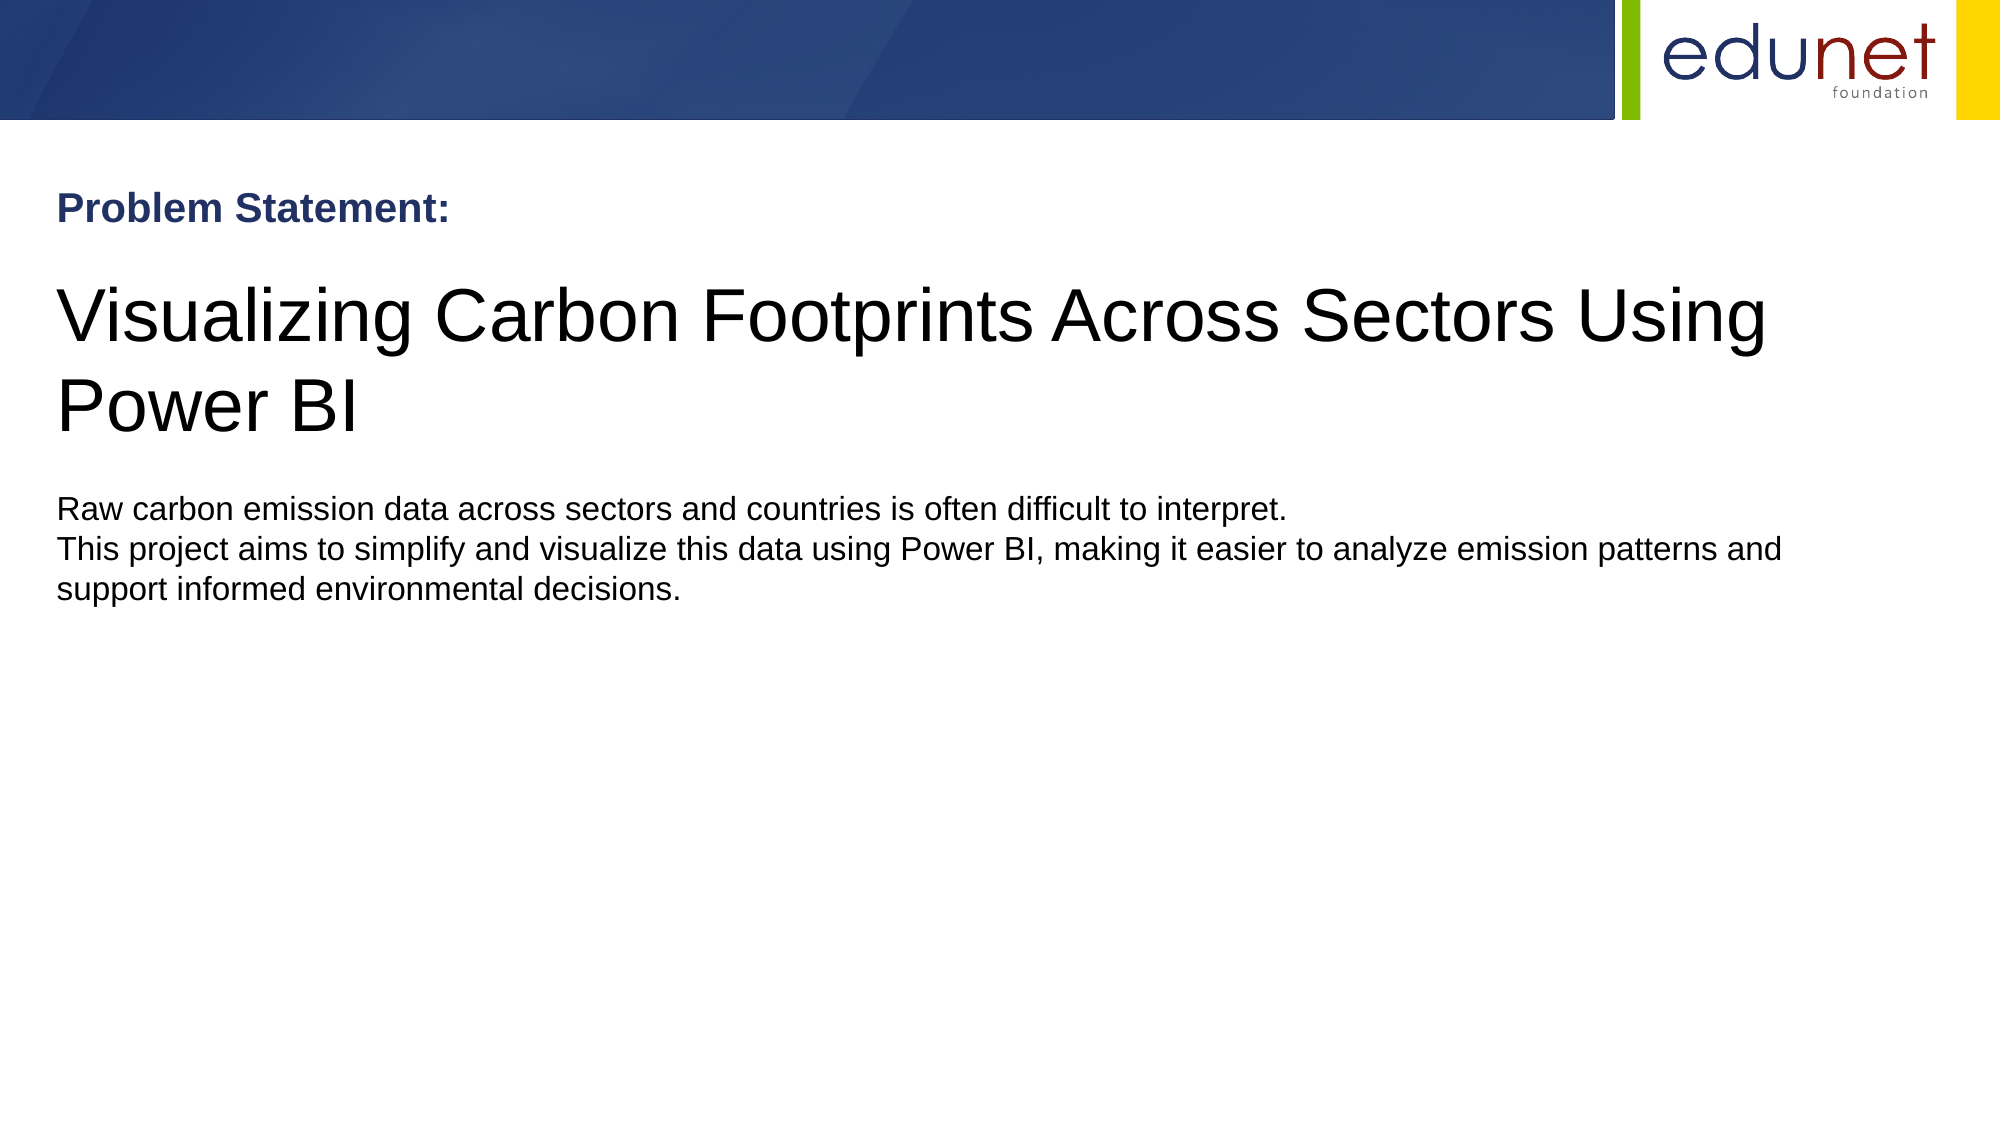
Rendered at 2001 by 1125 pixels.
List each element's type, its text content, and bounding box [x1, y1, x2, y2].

text_box Raw carbon emission data across sectors and countries is often difficult to interpret. This project aims to simplify and visualize this data using Power BI, making it easier to analyze emission patterns and support informed environmental decisions. [41, 480, 1821, 542]
picture [1652, 12, 1948, 108]
text_box Problem Statement: [41, 172, 1043, 238]
text_box Visualizing Carbon Footprints Across Sectors Using Power BI [41, 259, 1800, 472]
